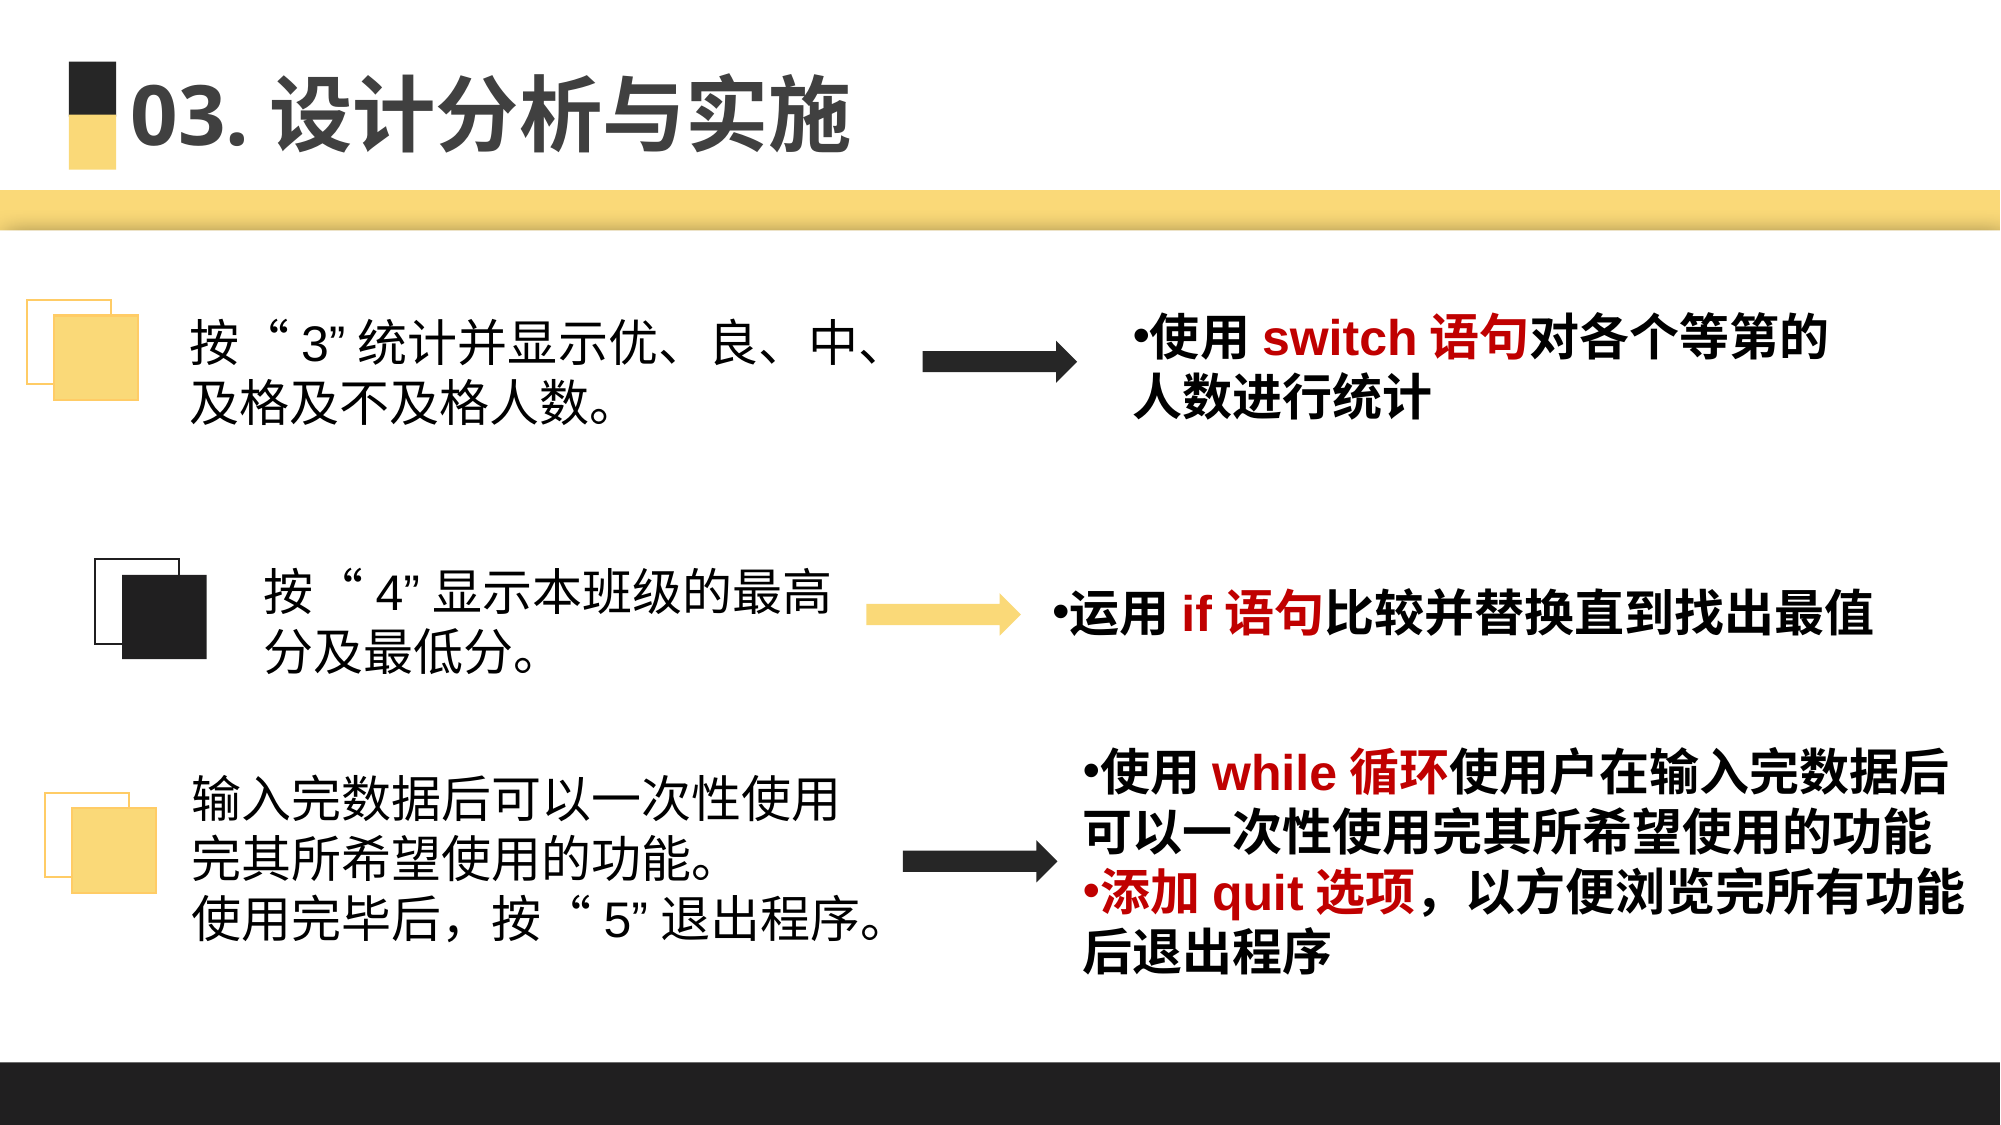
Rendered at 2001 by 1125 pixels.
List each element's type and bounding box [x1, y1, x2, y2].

text_box [94, 559, 207, 660]
text_box [0, 190, 2000, 1125]
text_box [26, 299, 139, 400]
text_box [44, 792, 157, 893]
text_box [68, 54, 1122, 171]
